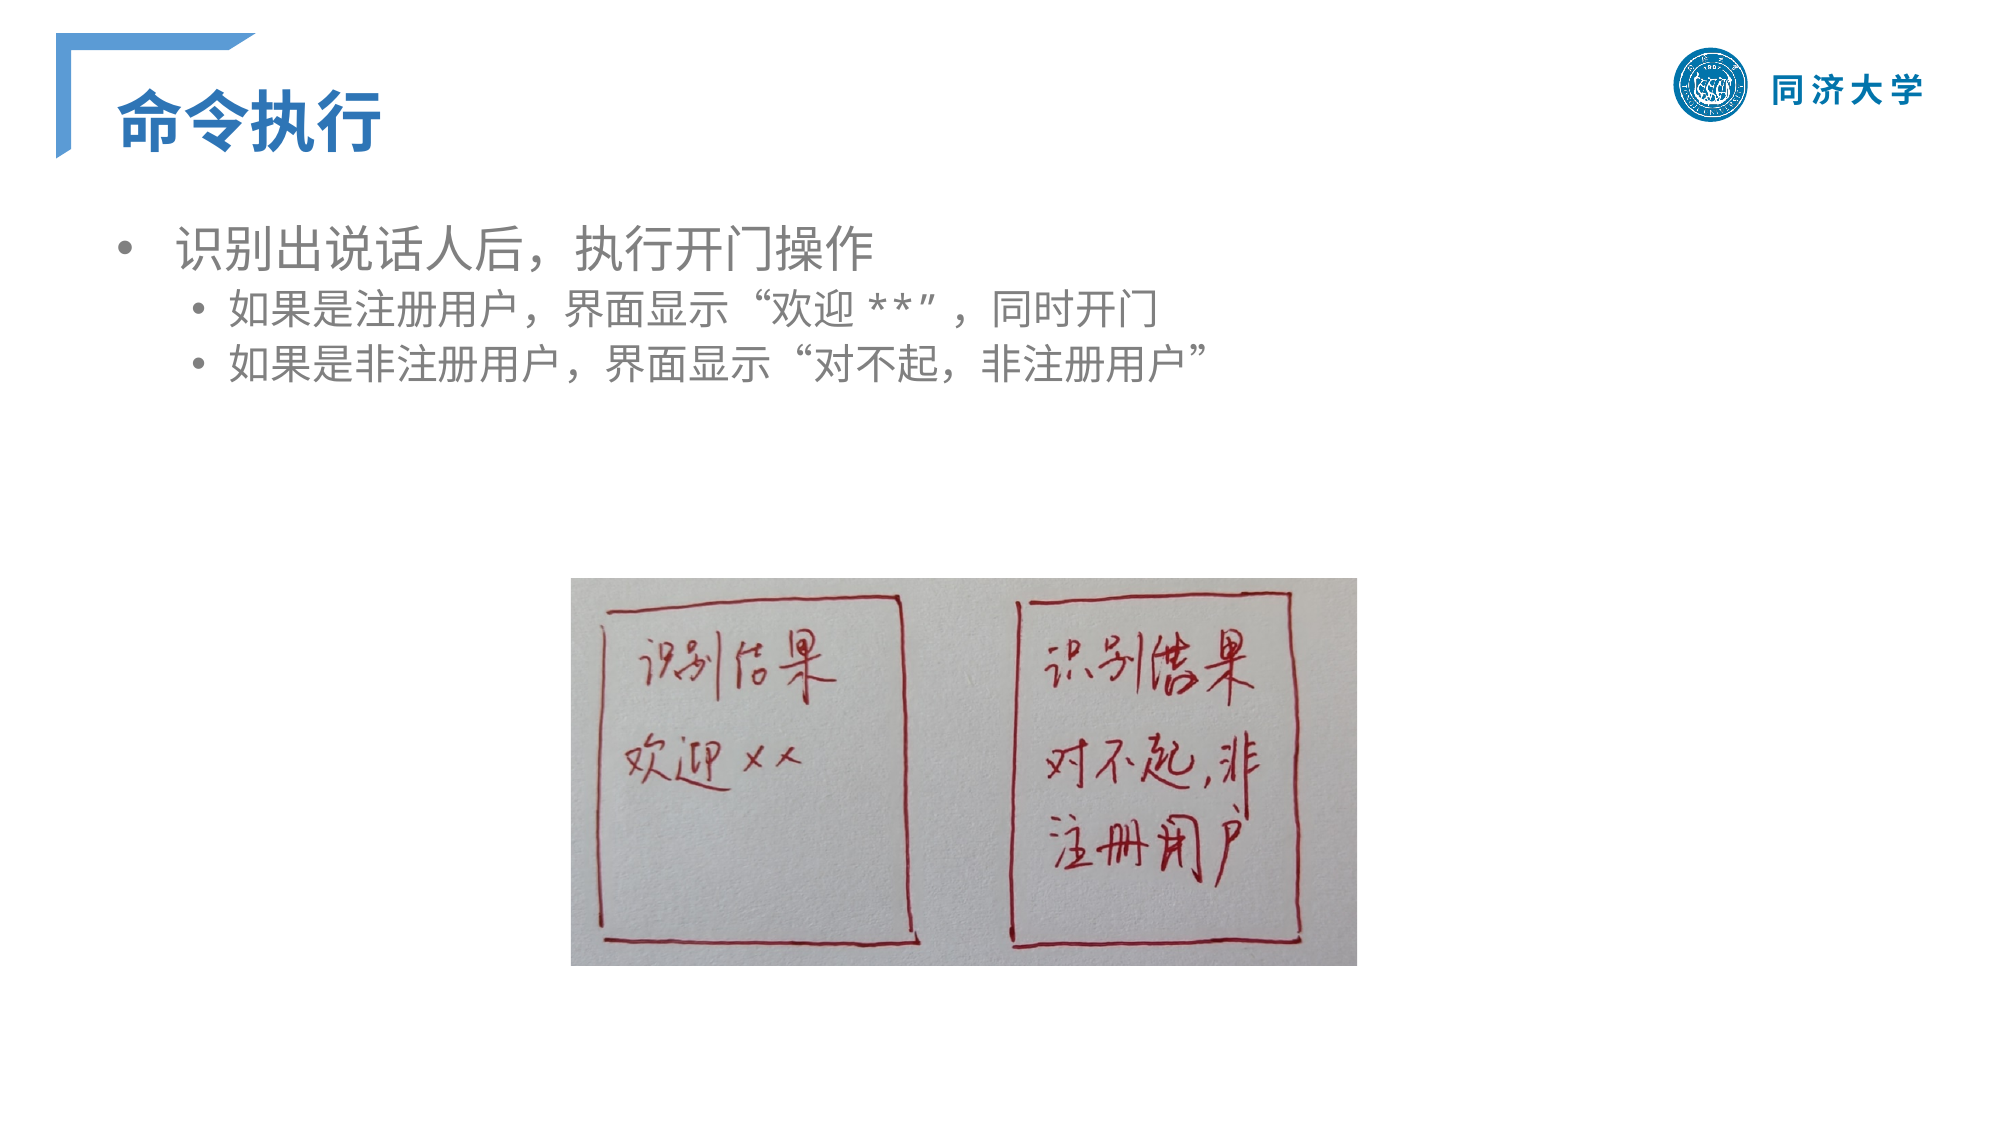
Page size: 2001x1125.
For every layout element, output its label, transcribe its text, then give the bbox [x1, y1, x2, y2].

title 命令执行 [101, 61, 1827, 188]
list 识别出说话人后，执行开门操作 如果是注册用户，界面显示“欢迎**”，同时开门 如果是非注册用户，界面显示“对不起，非注册用户” [101, 216, 1863, 1014]
picture [570, 378, 1358, 1125]
picture [1672, 46, 1750, 61]
